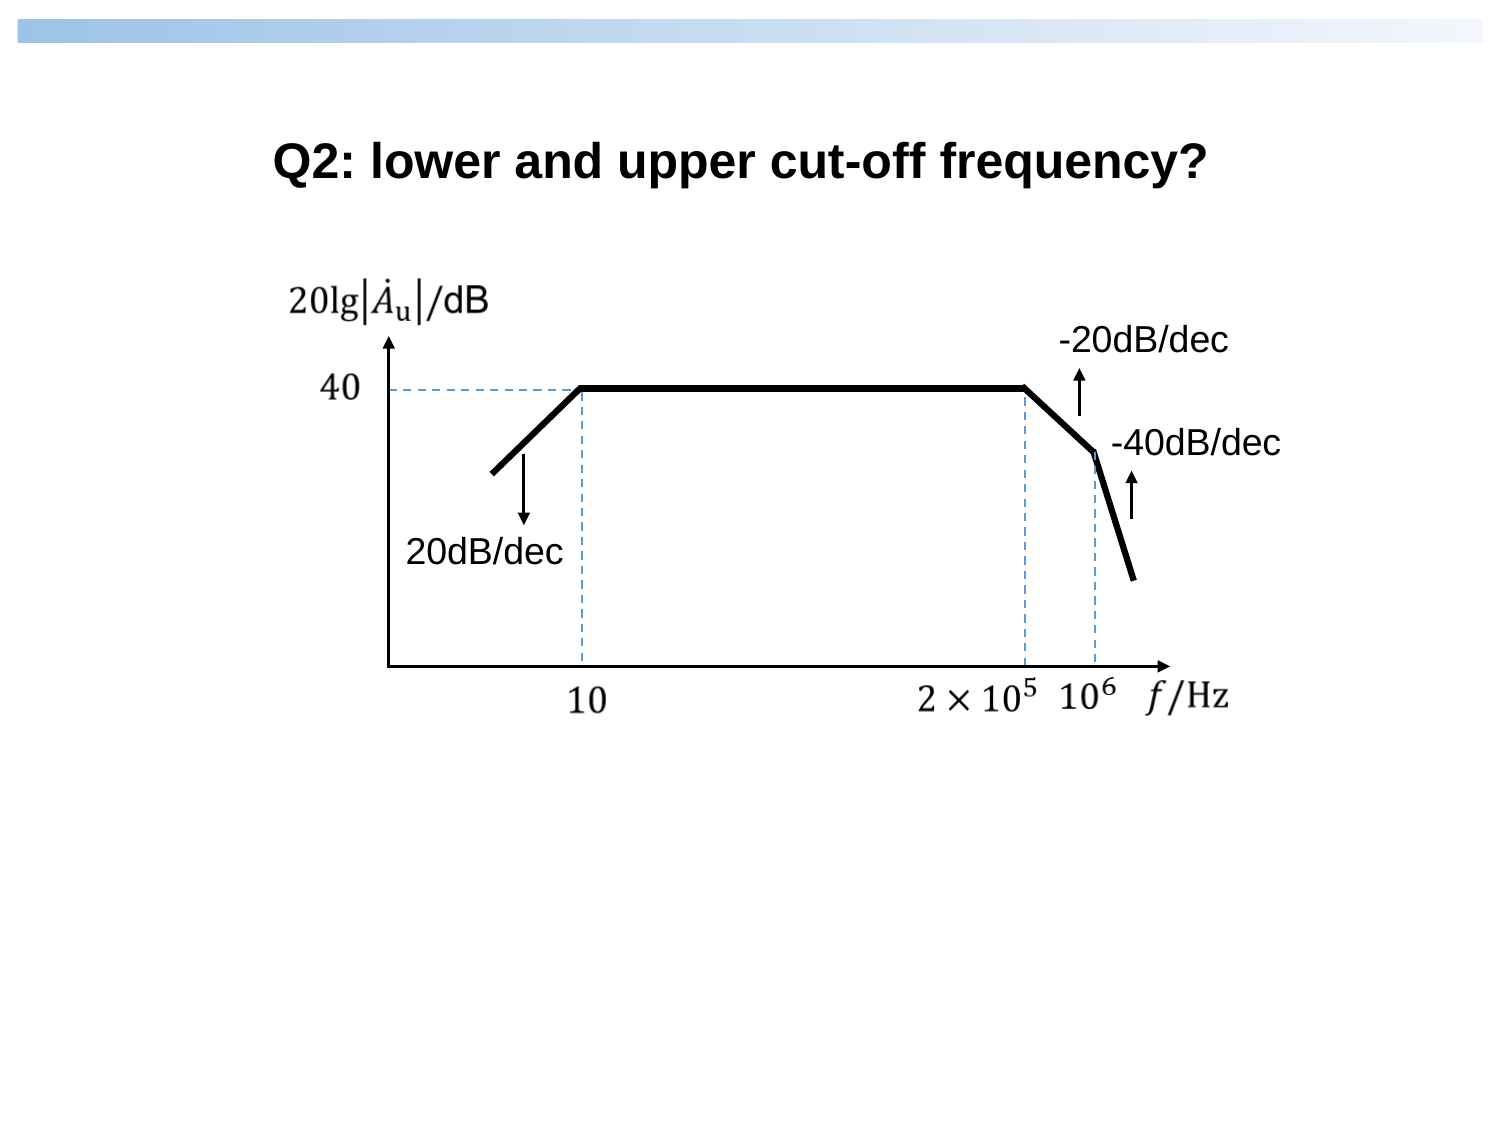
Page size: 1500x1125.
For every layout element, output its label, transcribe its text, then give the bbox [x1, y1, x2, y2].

text_box Q2: lower and upper cut-off frequency? [219, 121, 1263, 197]
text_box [272, 266, 1377, 731]
text_box [17, 18, 1483, 44]
